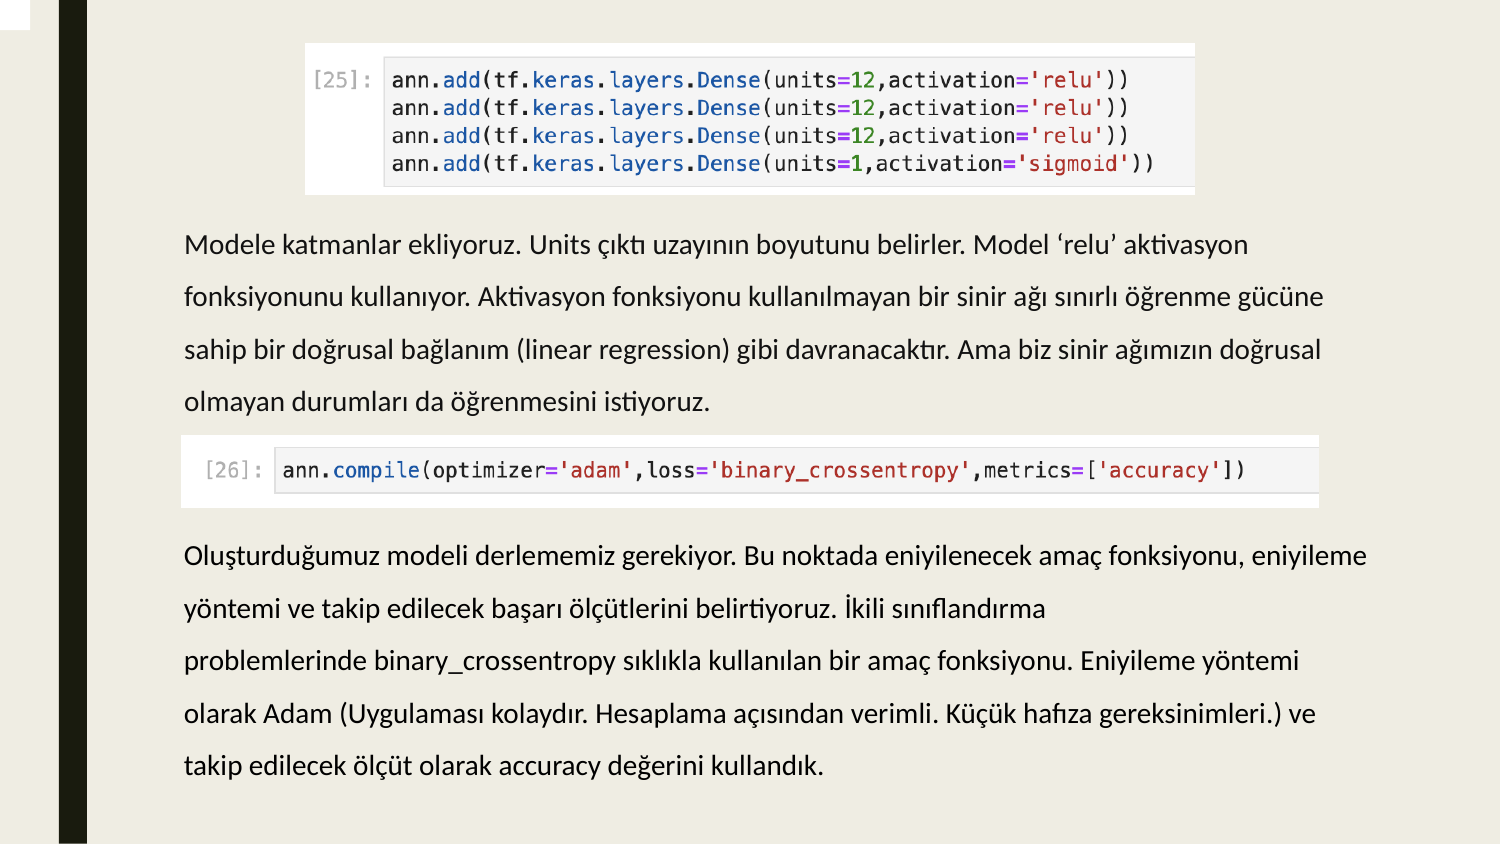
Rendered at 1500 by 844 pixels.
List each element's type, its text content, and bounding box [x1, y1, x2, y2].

text_box [0, 0, 31, 31]
picture [181, 435, 1319, 508]
picture [305, 43, 1195, 195]
text_box Oluşturduğumuz modeli derlememiz gerekiyor. Bu noktada eniyilenecek amaç fonksiyonu, eniyileme yöntemi ve takip edilecek başarı ölçütlerini belirtiyoruz. İkili sınıflandırma problemlerinde binary_crossentropy sıklıkla kullanılan bir amaç fonksiyonu. Eniyileme yöntemi olarak Adam (Uygulaması kolaydır. Hesaplama açısından verimli. Küçük hafıza gereksinimleri.) ve takip edilecek ölçüt olarak accuracy değerini kullandık. [169, 511, 1397, 789]
text_box Modele katmanlar ekliyoruz. Units çıktı uzayının boyutunu belirler. Model ‘relu’ aktivasyon fonksiyonunu kullanıyor. Aktivasyon fonksiyonu kullanılmayan bir sinir ağı sınırlı öğrenme gücüne sahip bir doğrusal bağlanım (linear regression) gibi davranacaktır. Ama biz sinir ağımızın doğrusal olmayan durumları da öğrenmesini istiyoruz. [169, 192, 1397, 433]
